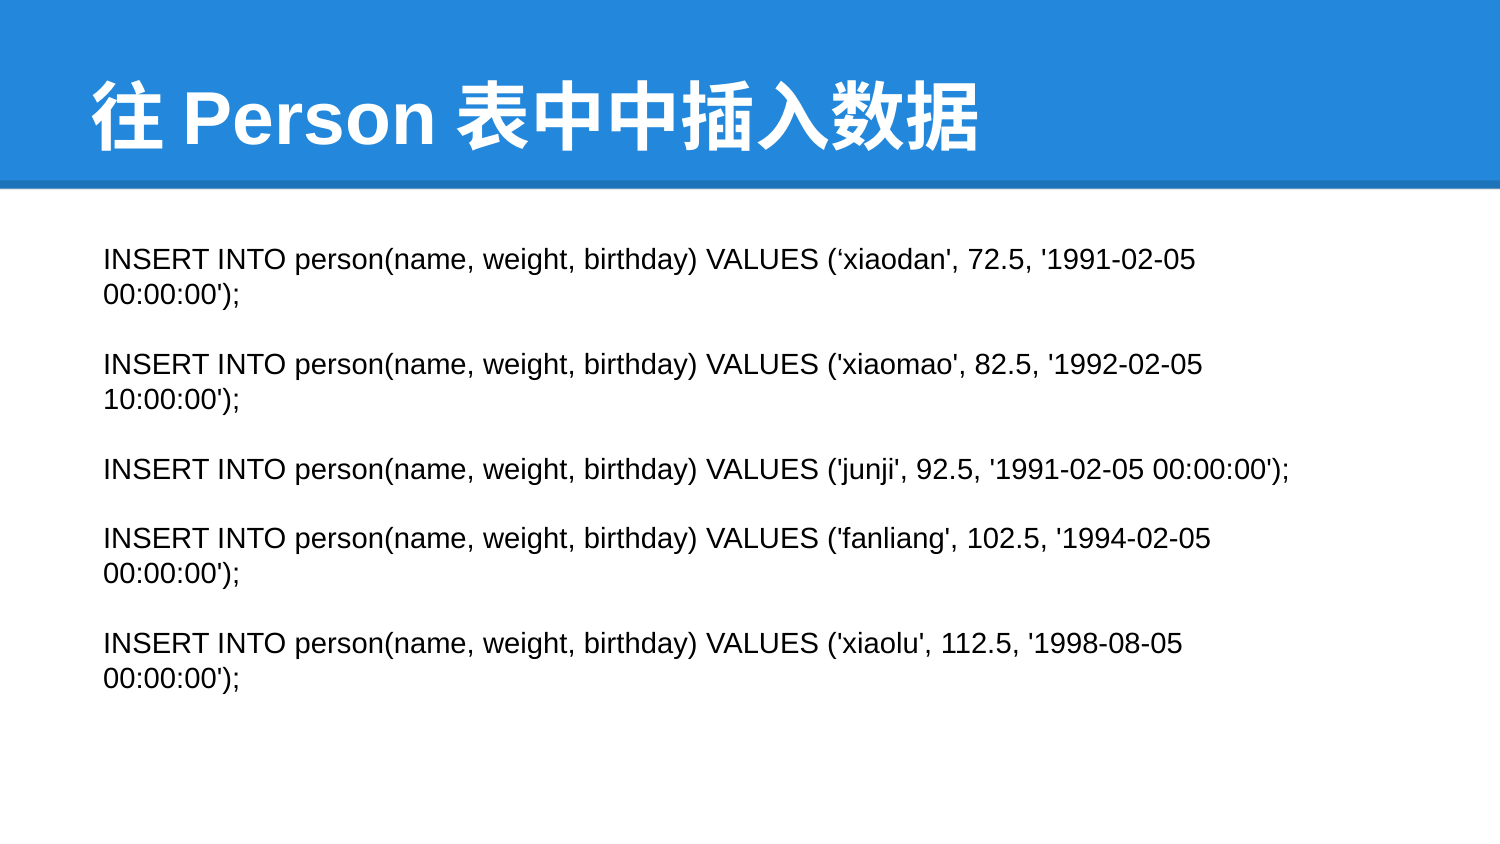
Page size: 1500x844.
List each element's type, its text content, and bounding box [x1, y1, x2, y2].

title 往Person表中中插入数据 [75, 33, 1425, 175]
text_box INSERT INTO person(name, weight, birthday) VALUES (‘xiaodan', 72.5, '1991-02-05 00:00:00'); INSERT INTO person(name, weight, birthday) VALUES ('xiaomao', 82.5, '1992-02-05 10:00:00'); INSERT INTO person(name, weight, birthday) VALUES ('junji', 92.5, '1991-02-05 00:00:00'); INSERT INTO person(name, weight, birthday) VALUES ('fanliang', 102.5, '1994-02-05 00:00:00'); INSERT INTO person(name, weight, birthday) VALUES ('xiaolu', 112.5, '1998-08-05 00:00:00'); [88, 232, 1329, 702]
